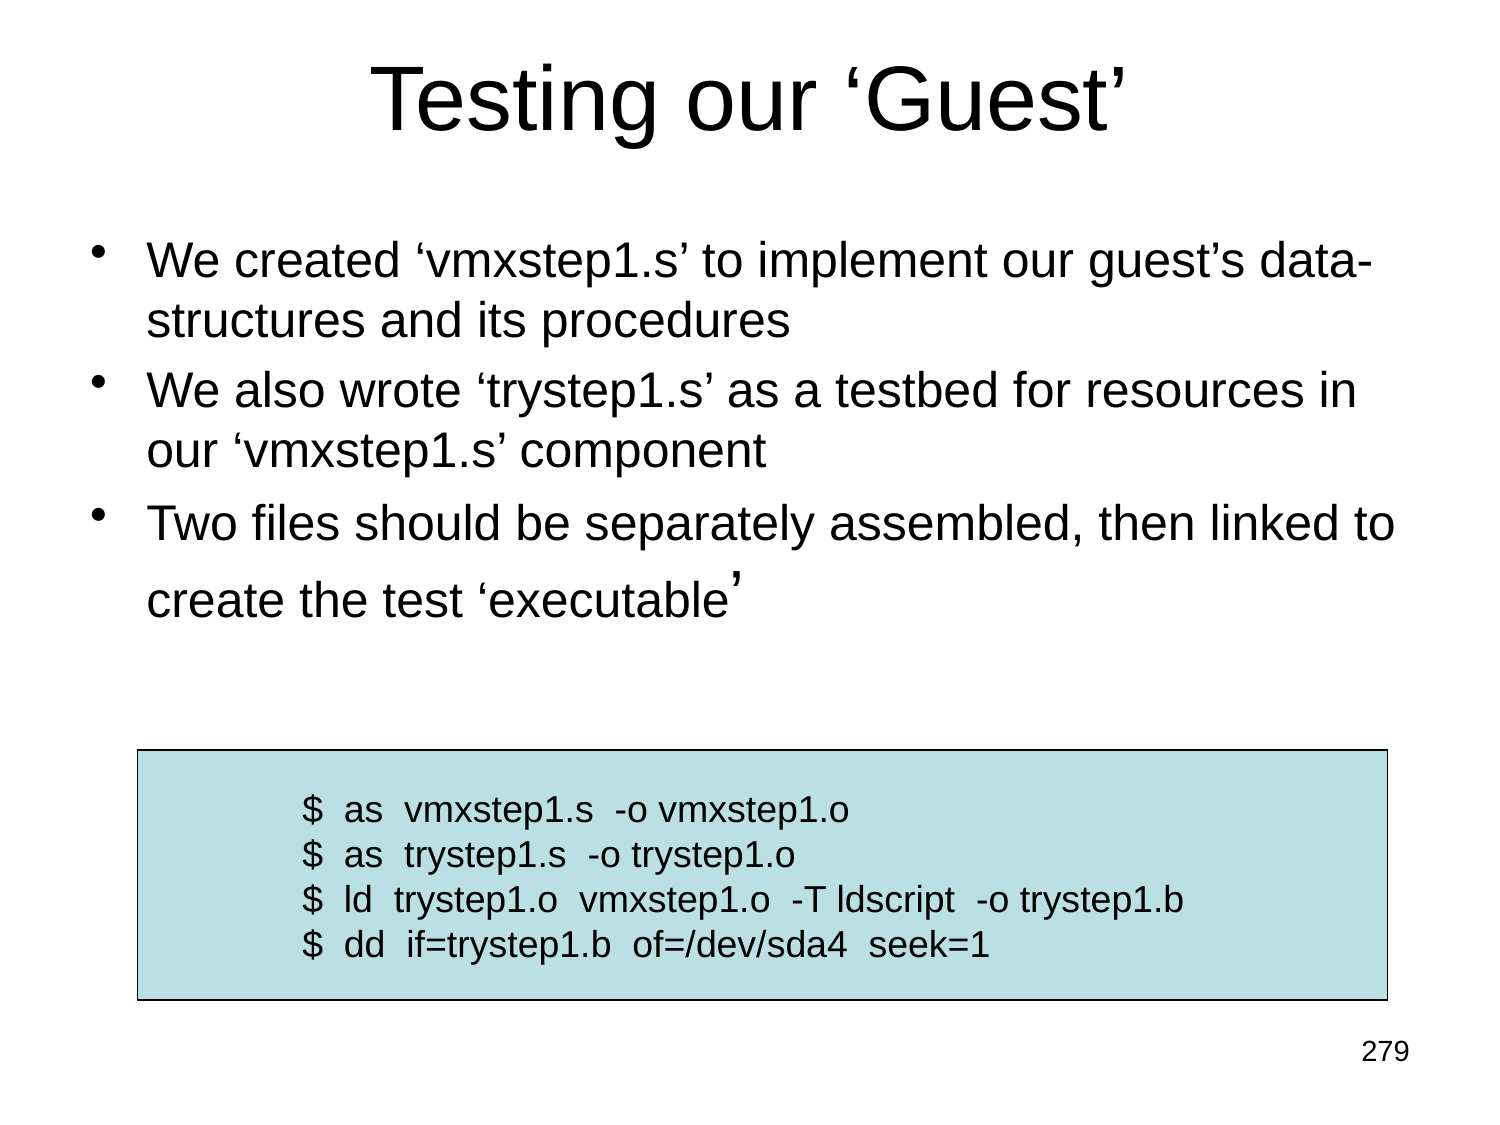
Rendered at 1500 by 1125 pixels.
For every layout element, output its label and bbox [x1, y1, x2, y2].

text_box [137, 750, 1388, 1000]
title [74, 0, 1426, 188]
slide_number [1074, 1024, 1426, 1103]
list [74, 219, 1426, 963]
